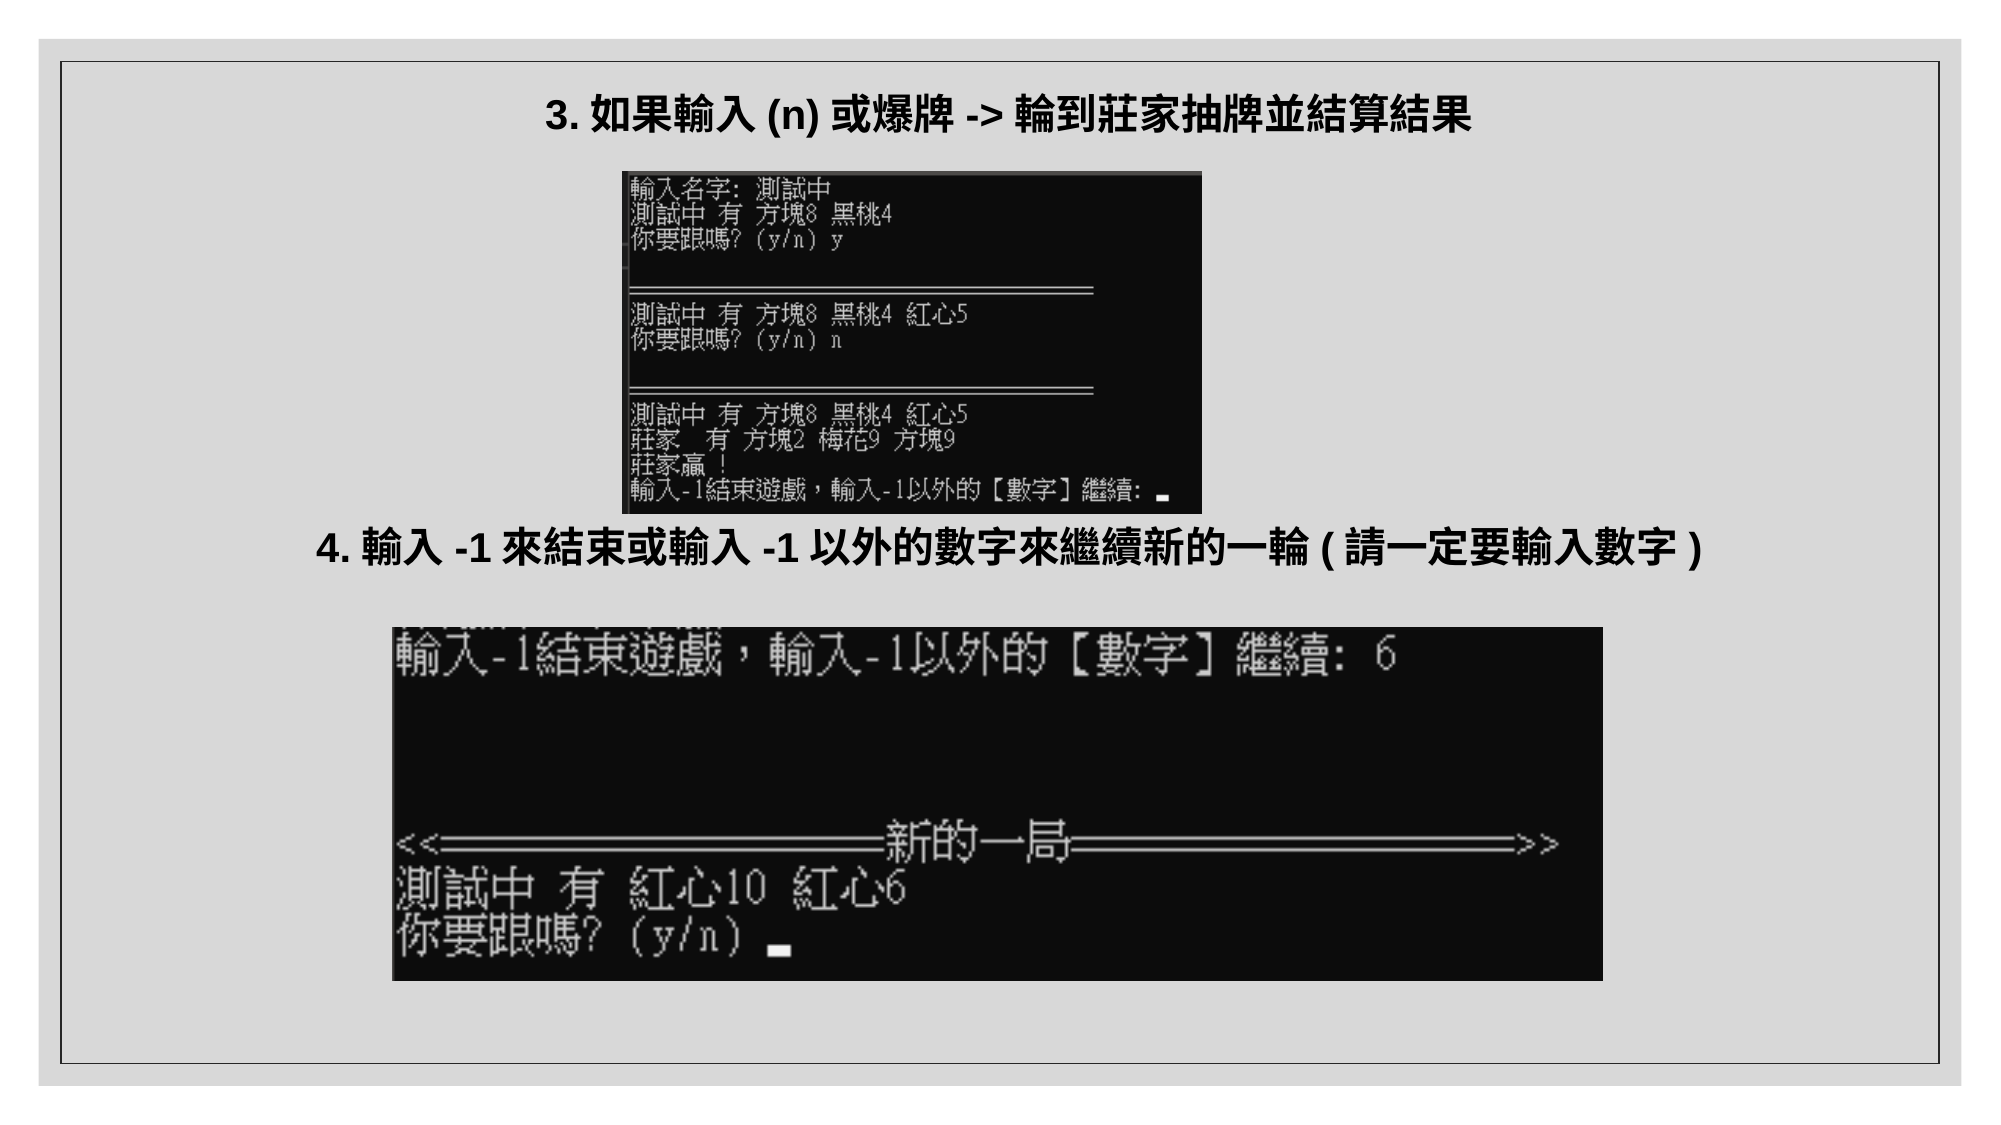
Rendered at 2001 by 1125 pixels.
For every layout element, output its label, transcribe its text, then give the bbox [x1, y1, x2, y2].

picture [622, 170, 1202, 514]
picture [392, 627, 1603, 981]
list 3.如果輸入(n)或爆牌->輪到莊家抽牌並結算結果 4.輸入-1來結束或輸入-1以外的數字來繼續新的一輪(請一定要輸入數字) [174, 75, 1825, 1053]
